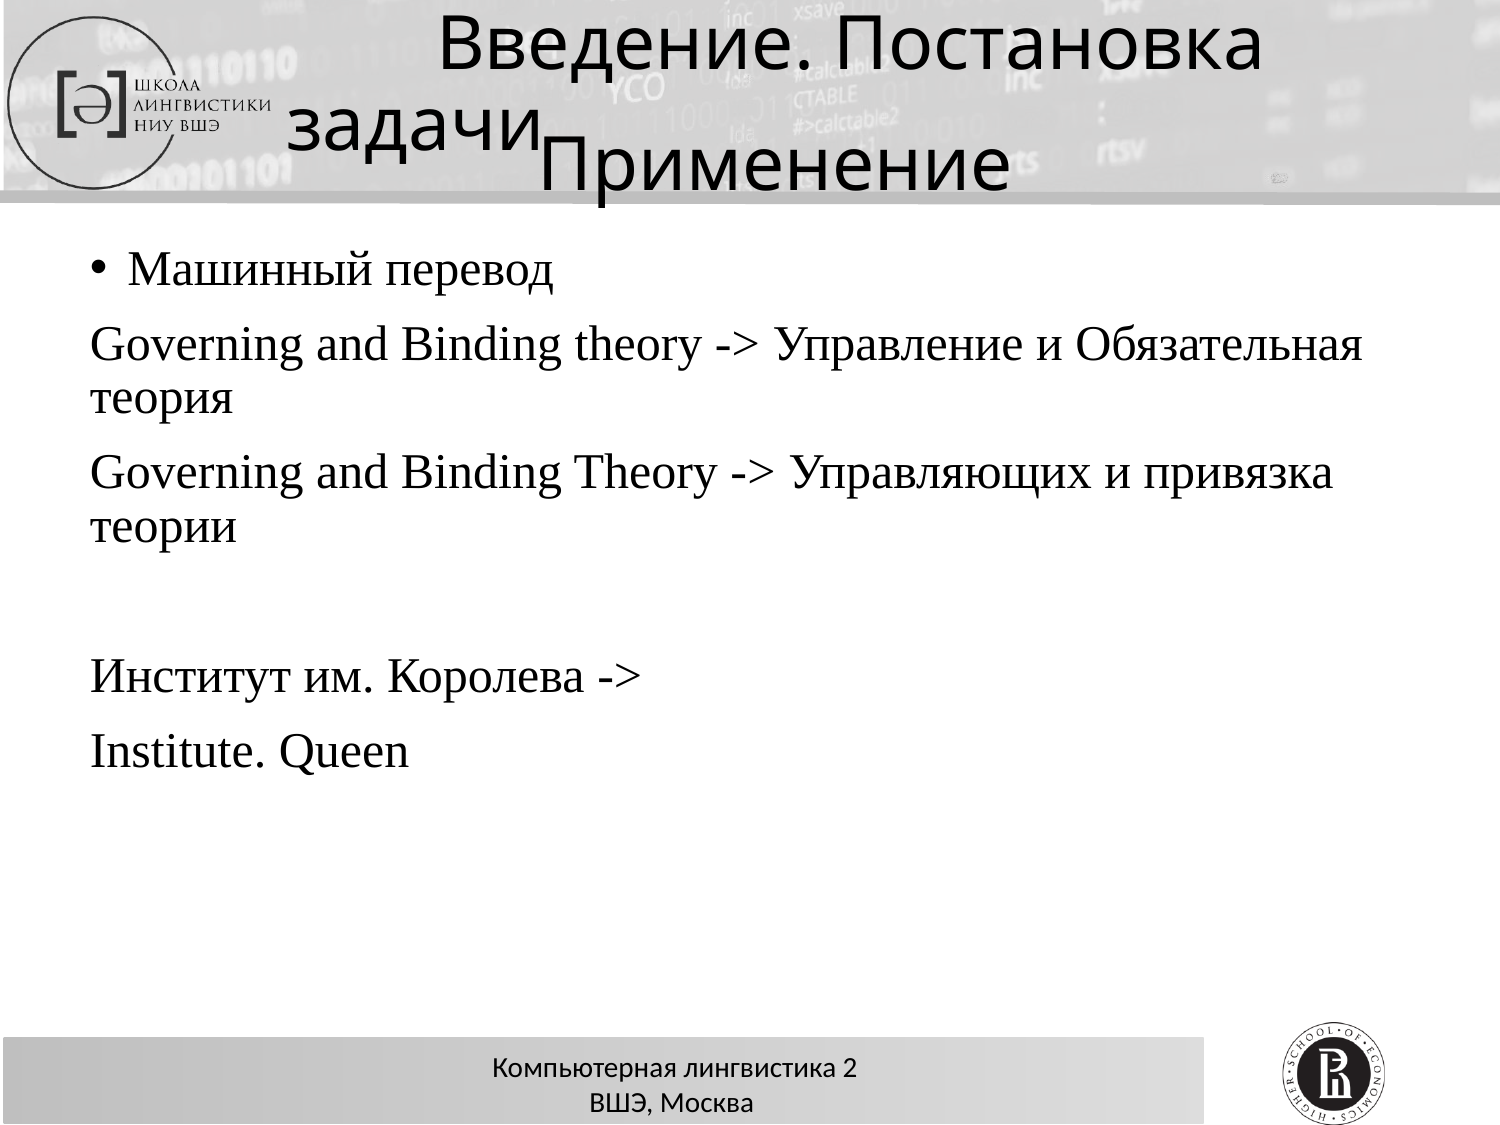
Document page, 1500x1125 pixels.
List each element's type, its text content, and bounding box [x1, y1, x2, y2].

picture [3, 12, 271, 193]
text_box Применение [71, 66, 1480, 254]
picture [1282, 1022, 1385, 1125]
title Введение. Постановка задачи [271, 32, 1434, 66]
list Машинный перевод Governing and Binding theory -> Управление и Обязательная теория Governing and Binding Theory -> Управляющих и привязка теории Институт им. Королева -> Institute. Queen [75, 254, 1425, 978]
